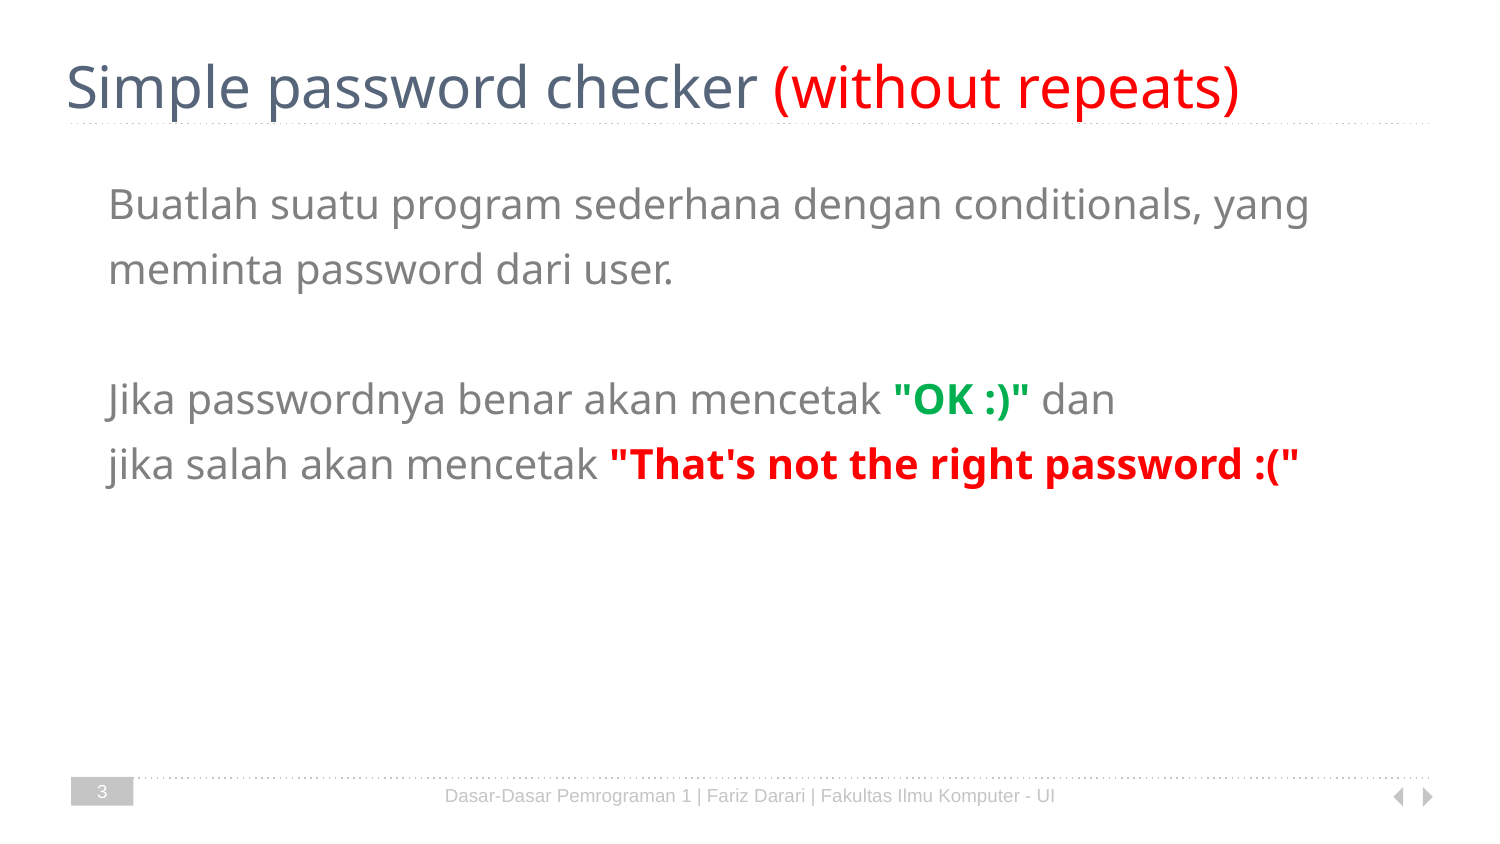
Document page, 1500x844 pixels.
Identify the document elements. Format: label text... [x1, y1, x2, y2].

text_box Buatlah suatu program sederhana dengan conditionals, yang meminta password dari user. Jika passwordnya benar akan mencetak "OK :)" dan jika salah akan mencetak "That's not the right password :(" [65, 147, 1464, 832]
title Simple password checker (without repeats) [51, 35, 1449, 112]
